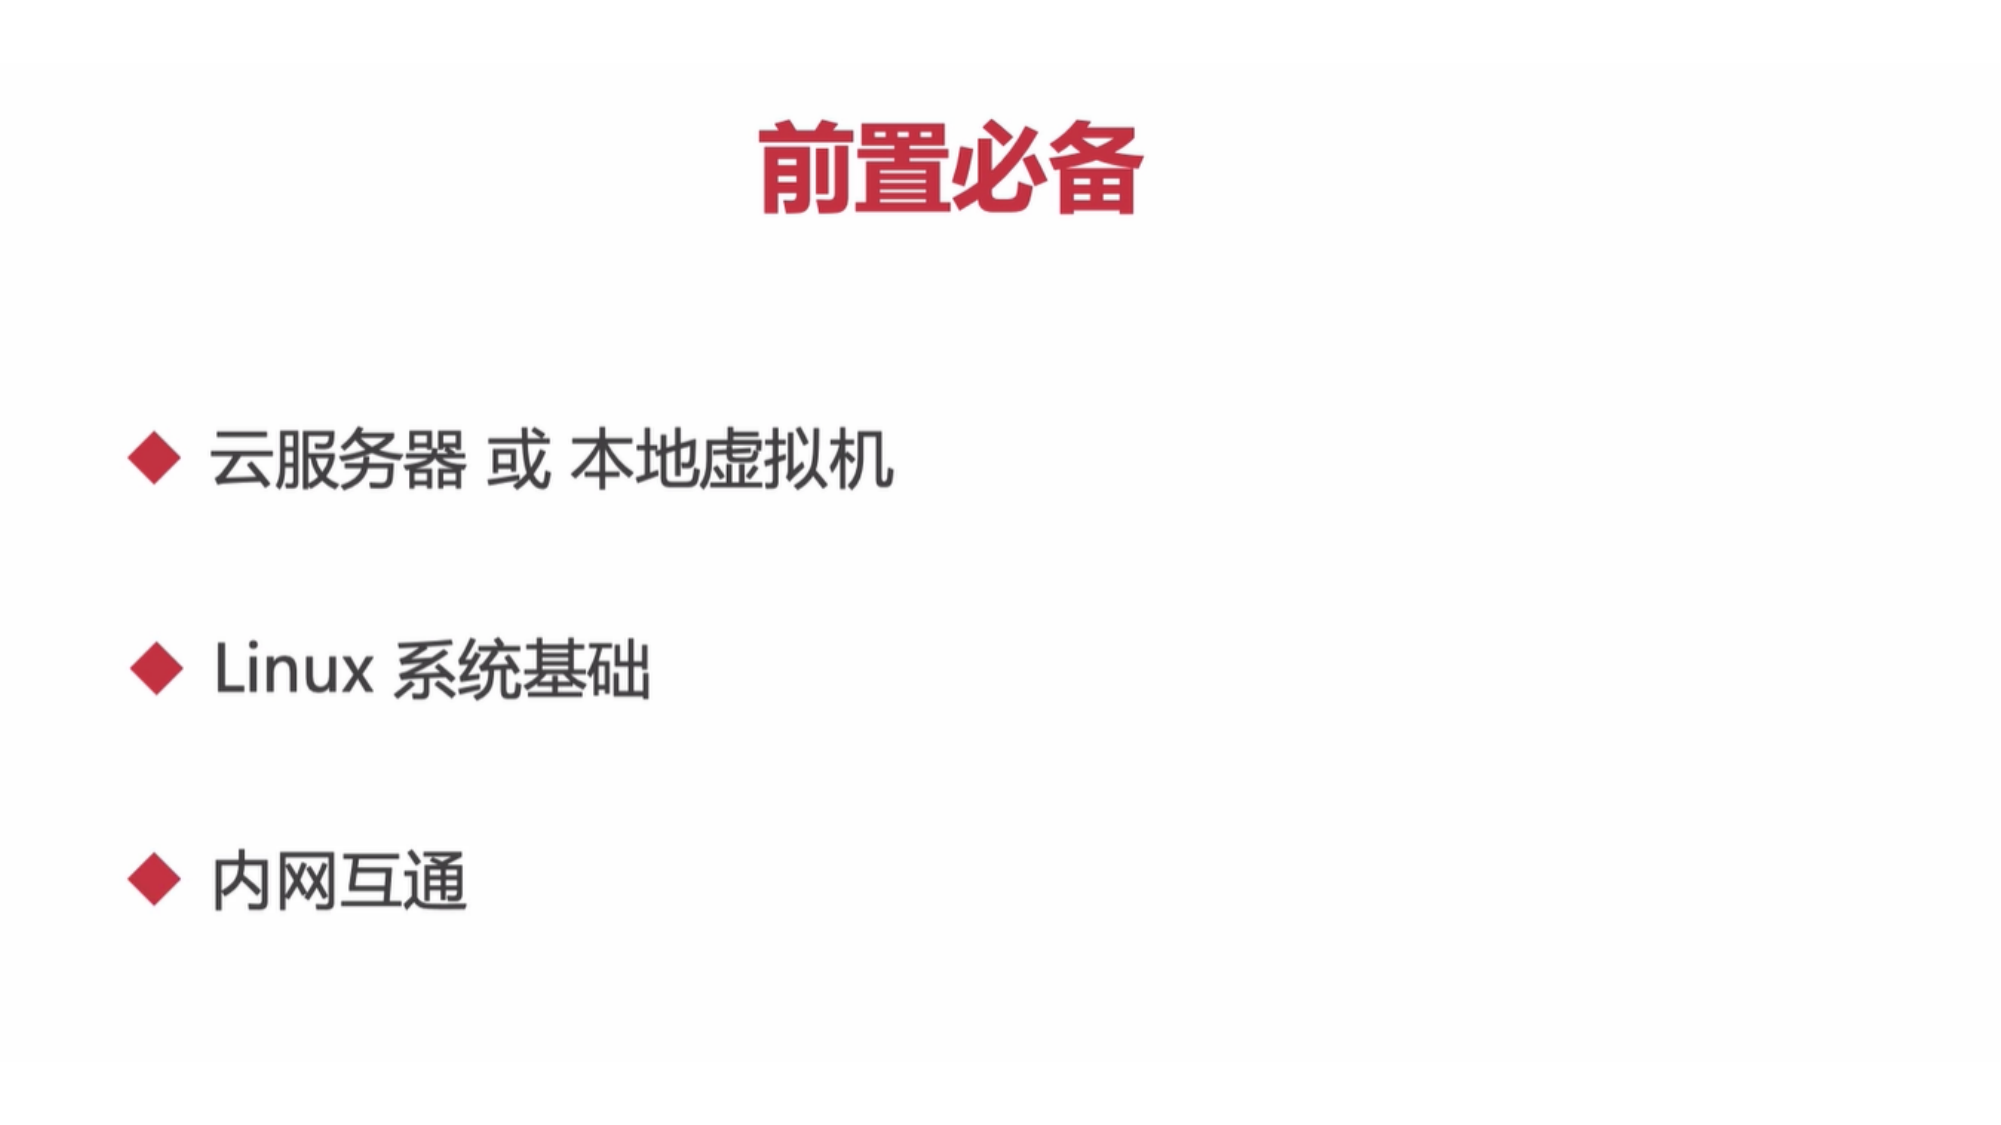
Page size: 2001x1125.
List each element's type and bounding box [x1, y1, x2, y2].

picture [0, 63, 2000, 1062]
